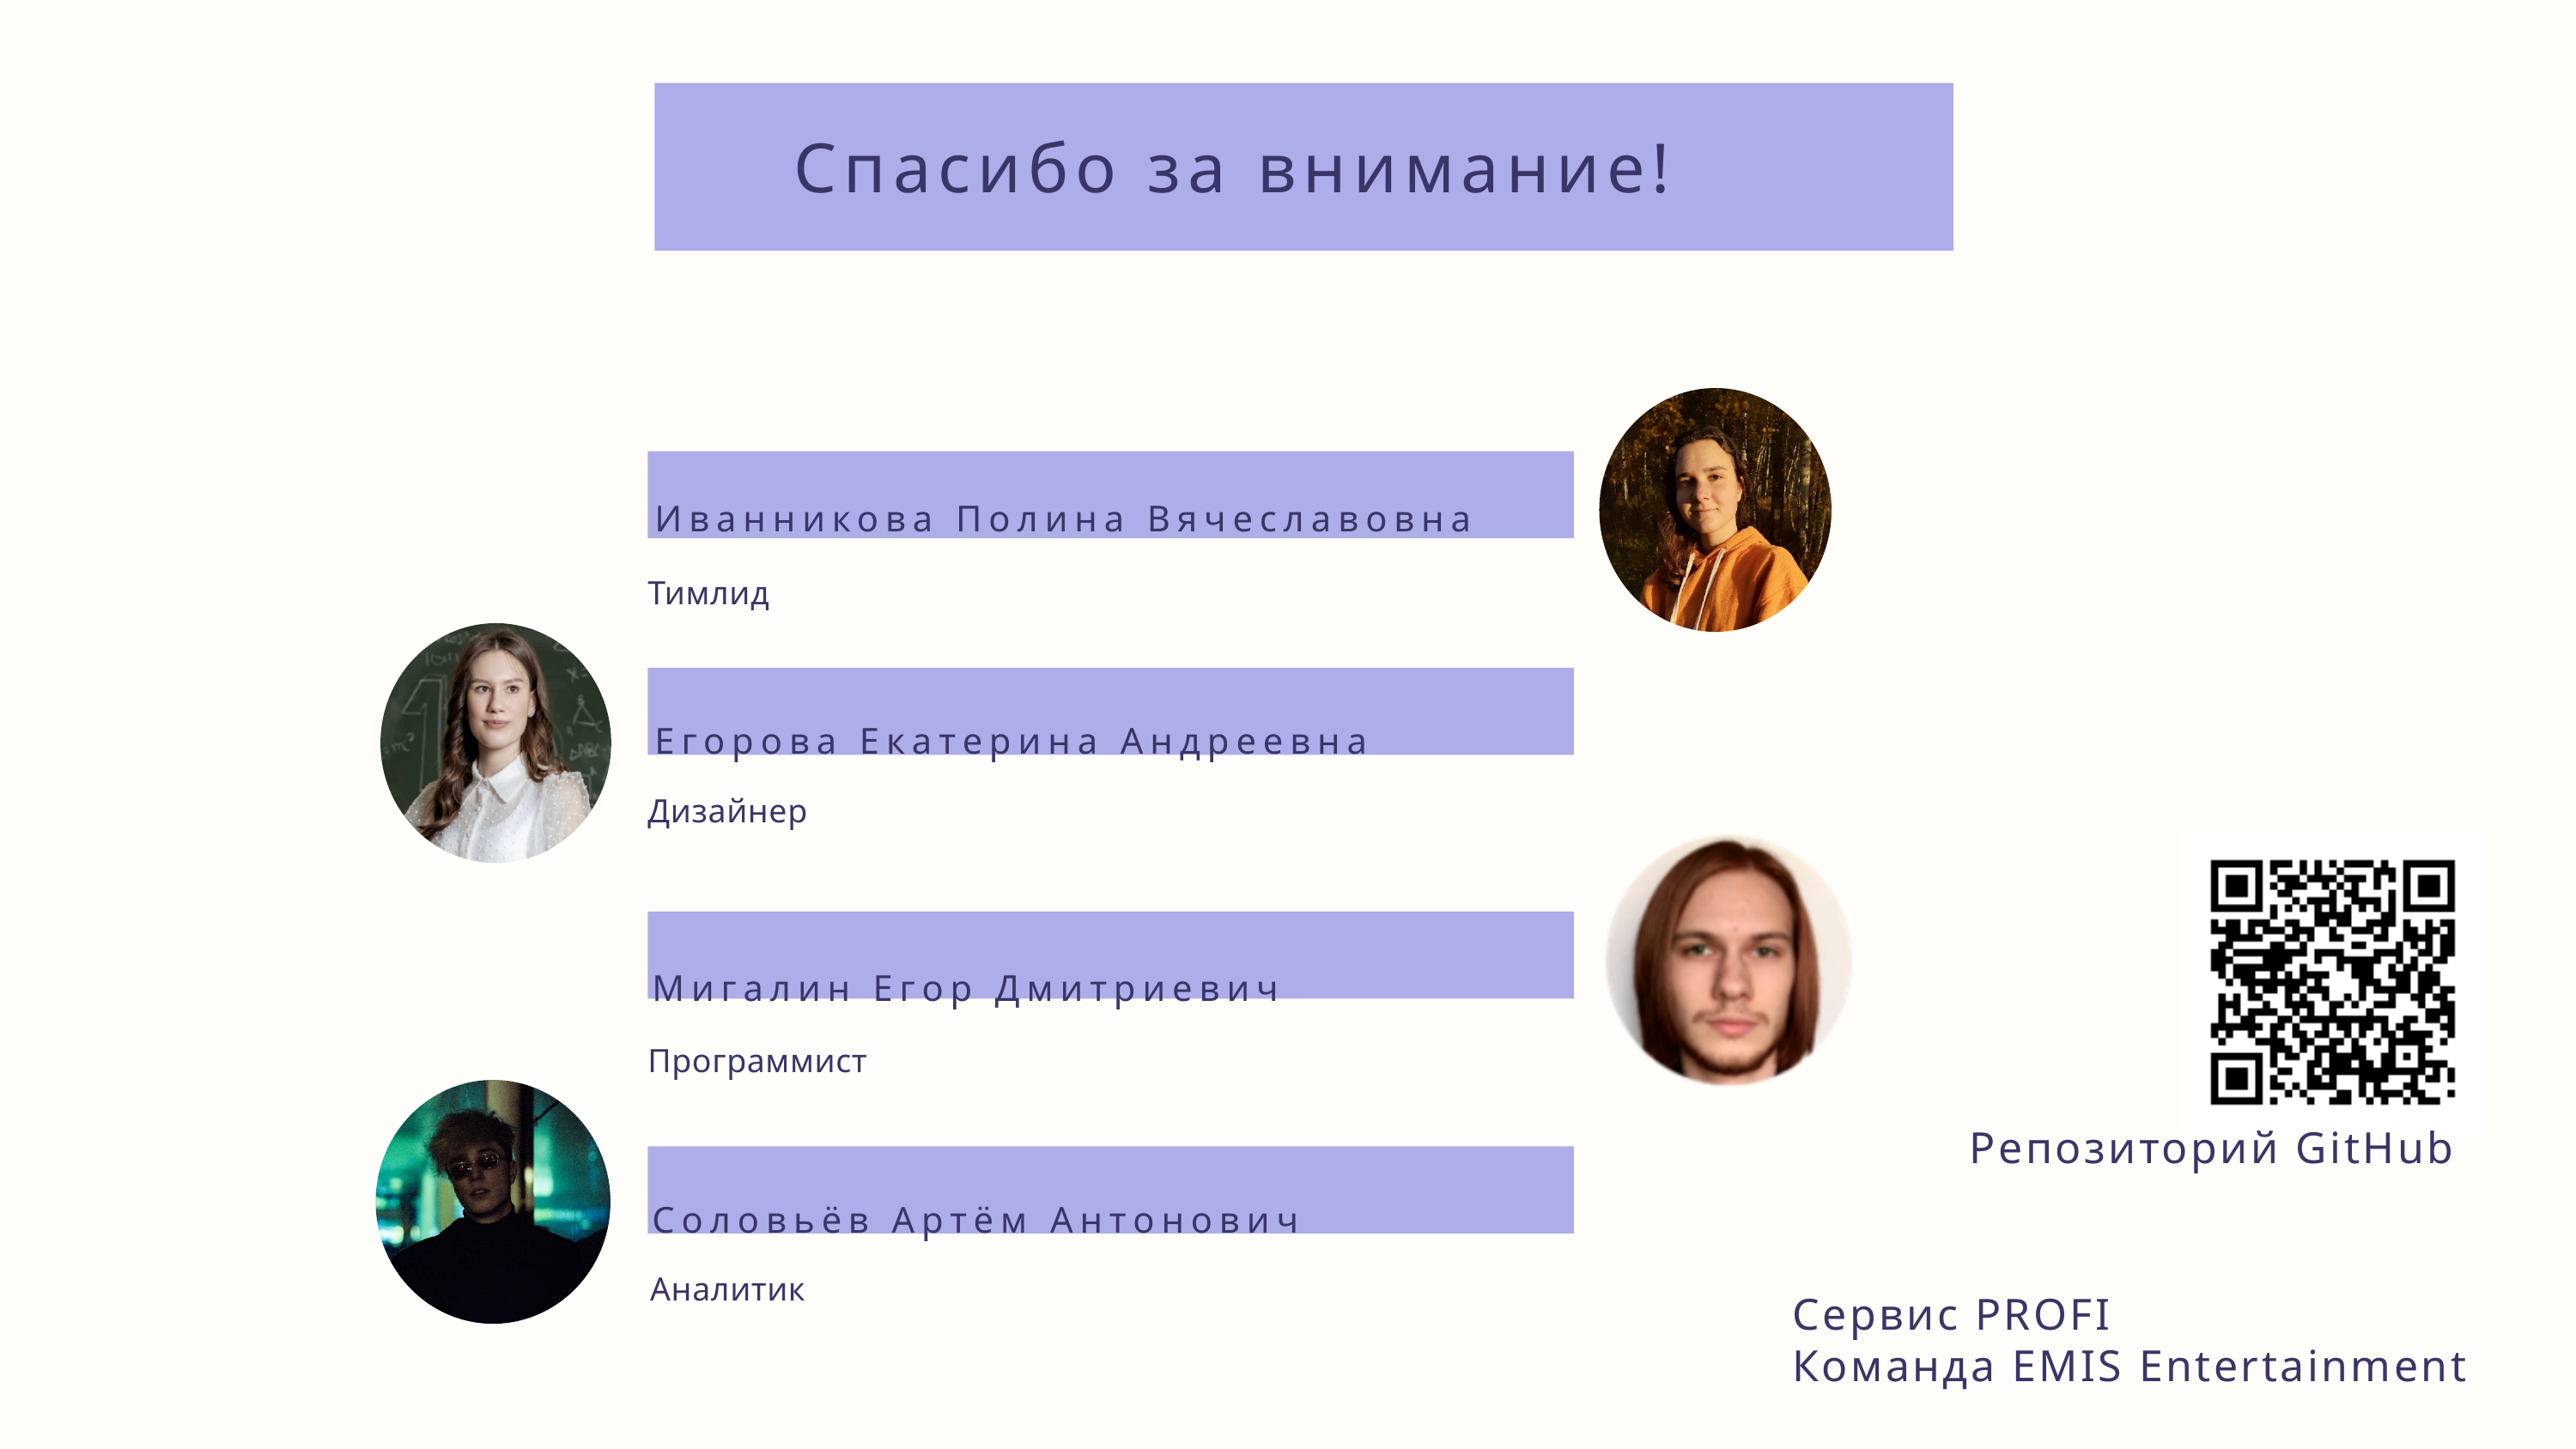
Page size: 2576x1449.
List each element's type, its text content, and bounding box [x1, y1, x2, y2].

text_box Сервис PROFI Команда EMIS Entertainment [1792, 1287, 2544, 1391]
text_box Репозиторий GitHub [1969, 1120, 2544, 1173]
picture [2181, 831, 2485, 1135]
text_box [654, 82, 1953, 251]
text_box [375, 387, 1832, 1325]
picture [1599, 816, 1875, 1096]
text_box Спасибо за внимание! [793, 124, 2332, 207]
